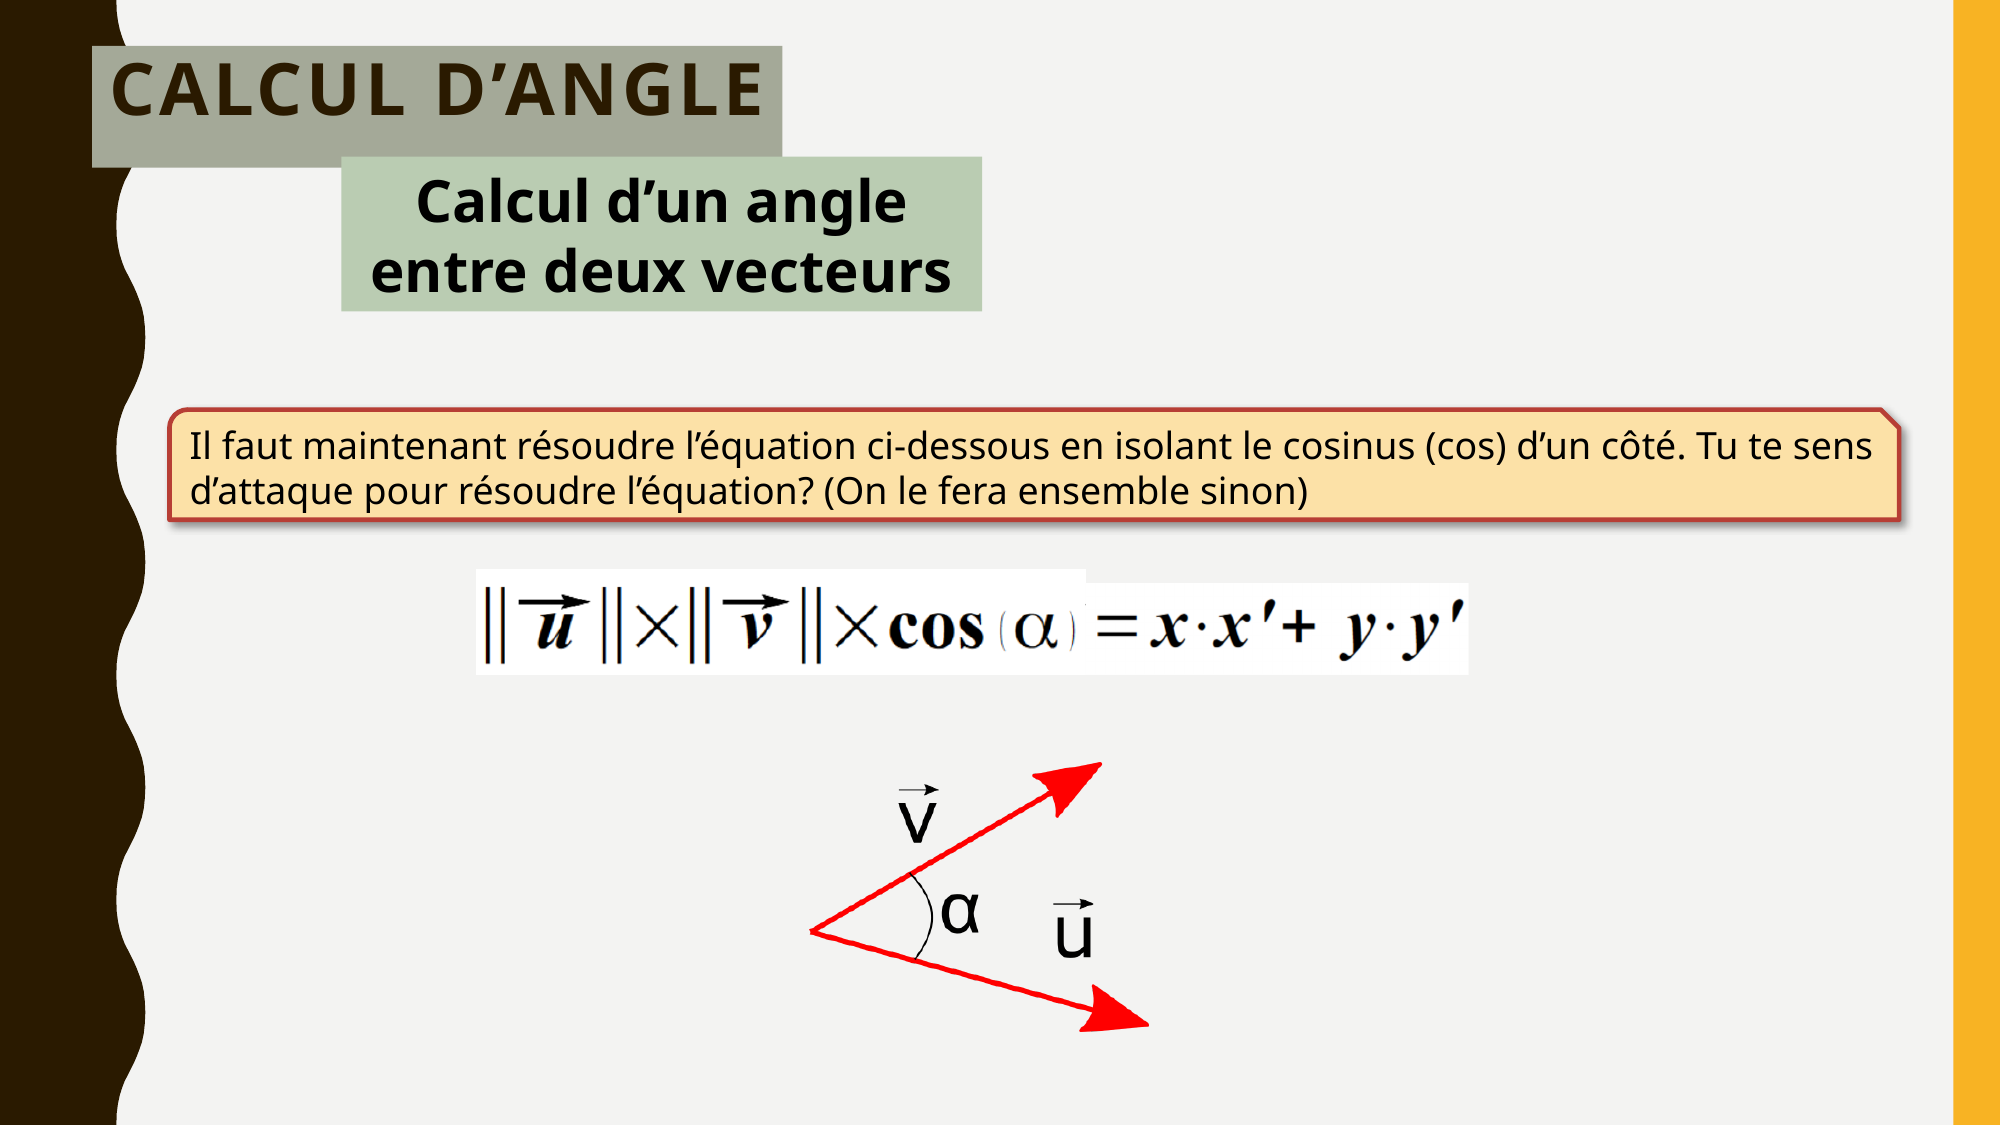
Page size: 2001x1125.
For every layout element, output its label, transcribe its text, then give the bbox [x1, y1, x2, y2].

picture [809, 762, 1149, 1032]
text_box Calcul d’Angle [92, 45, 783, 168]
picture [476, 569, 1469, 675]
text_box Il faut maintenant résoudre l’équation ci-dessous en isolant le cosinus (cos) d’un côté. Tu te sens d’attaque pour résoudre l’équation? (On le fera ensemble sinon) [168, 408, 1901, 521]
text_box Calcul d’un angle entre deux vecteurs [341, 156, 983, 312]
